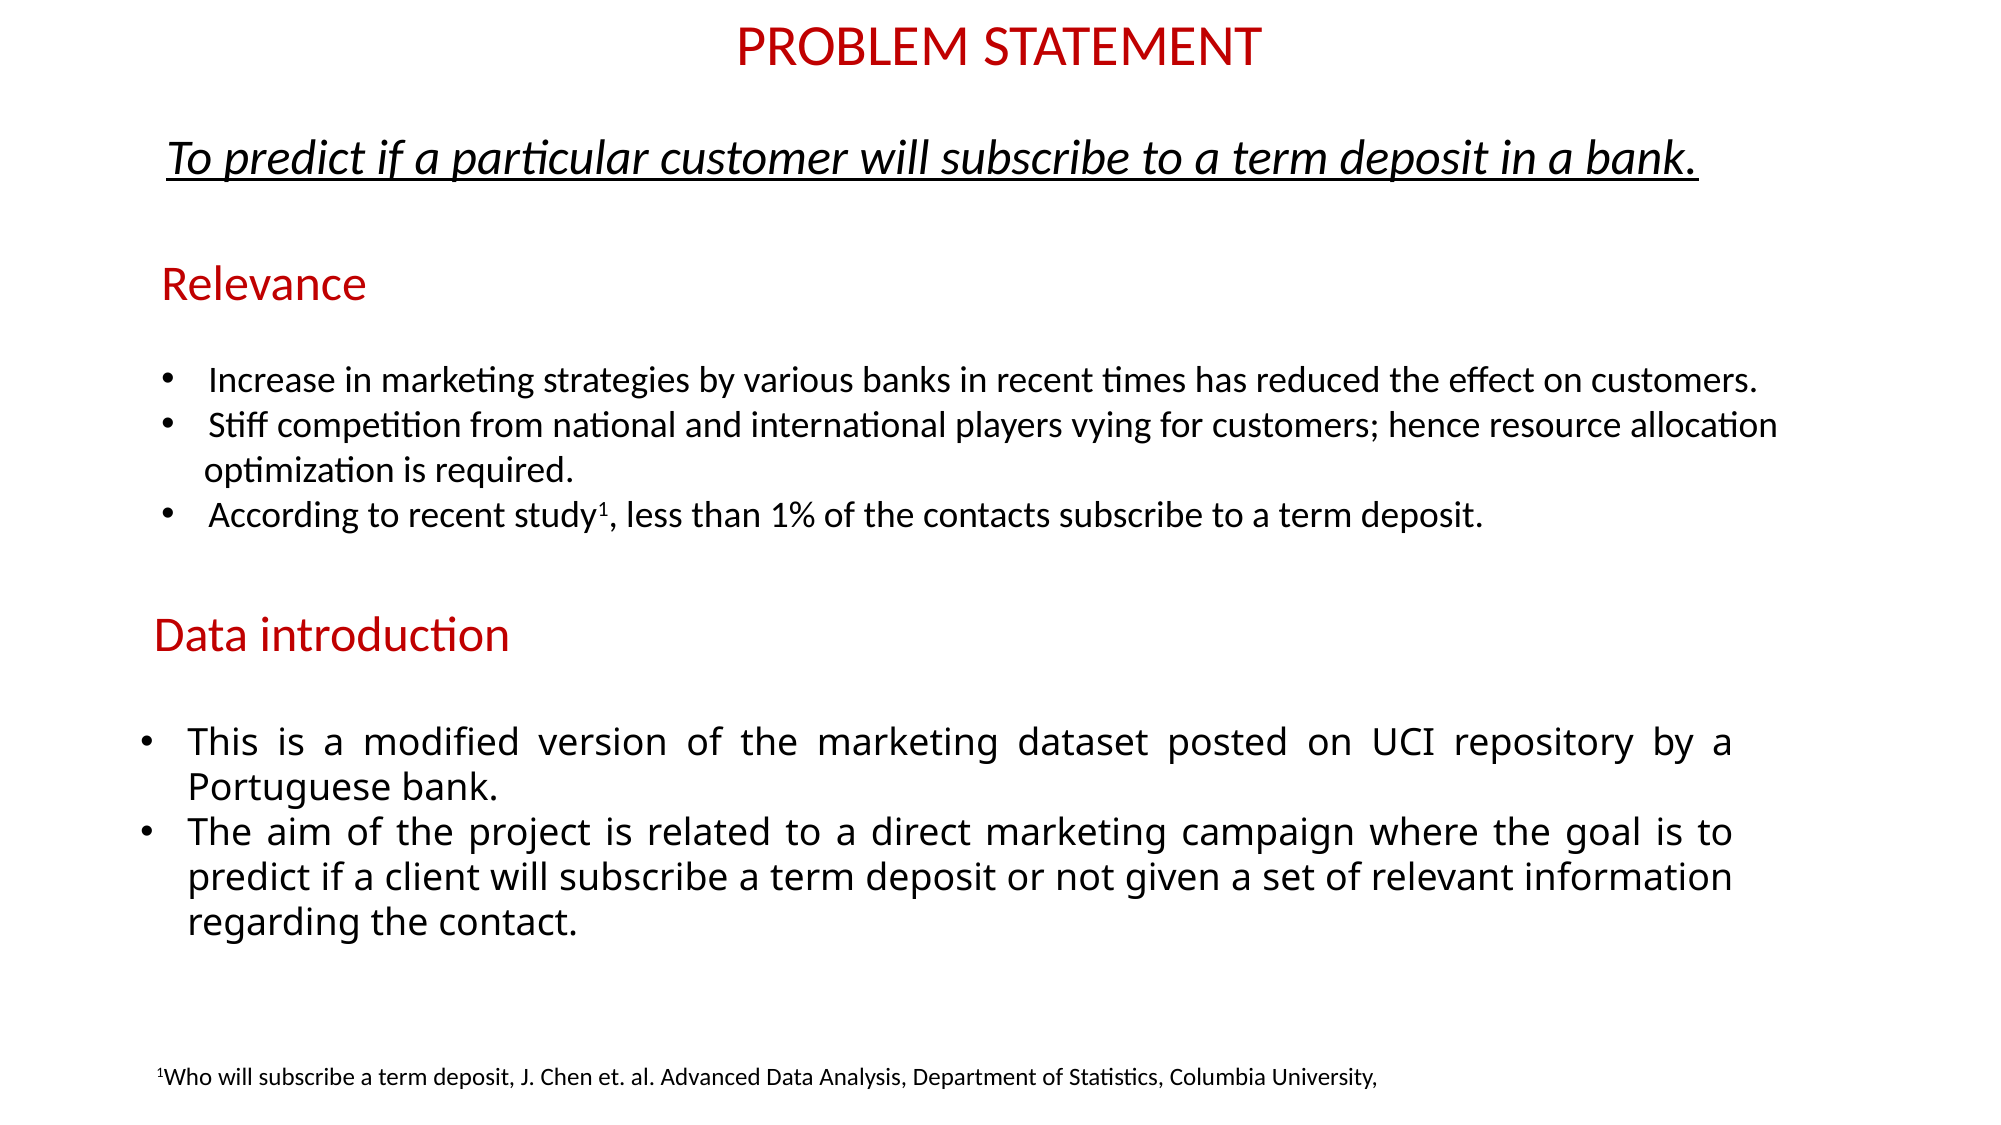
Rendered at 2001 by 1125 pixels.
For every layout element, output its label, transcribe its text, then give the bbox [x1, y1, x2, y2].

text_box Data introduction [138, 594, 526, 669]
subtitle PROBLEM STATEMENT [249, 7, 1750, 100]
text_box 1Who will subscribe a term deposit, J. Chen et. al. Advanced Data Analysis, Department of Statistics, Columbia University, [141, 1052, 1402, 1098]
text_box This is a modified version of the marketing dataset posted on UCI repository by a Portuguese bank. The aim of the project is related to a direct marketing campaign where the goal is to predict if a client will subscribe a term deposit or not given a set of relevant information regarding the contact. [125, 710, 1750, 951]
text_box Relevance Increase in marketing strategies by various banks in recent times has reduced the effect on customers. Stiff competition from national and international players vying for customers; hence resource allocation optimization is required. According to recent study1, less than 1% of the contacts subscribe to a term deposit. [146, 243, 1796, 588]
text_box To predict if a particular customer will subscribe to a term deposit in a bank. [151, 117, 1714, 192]
